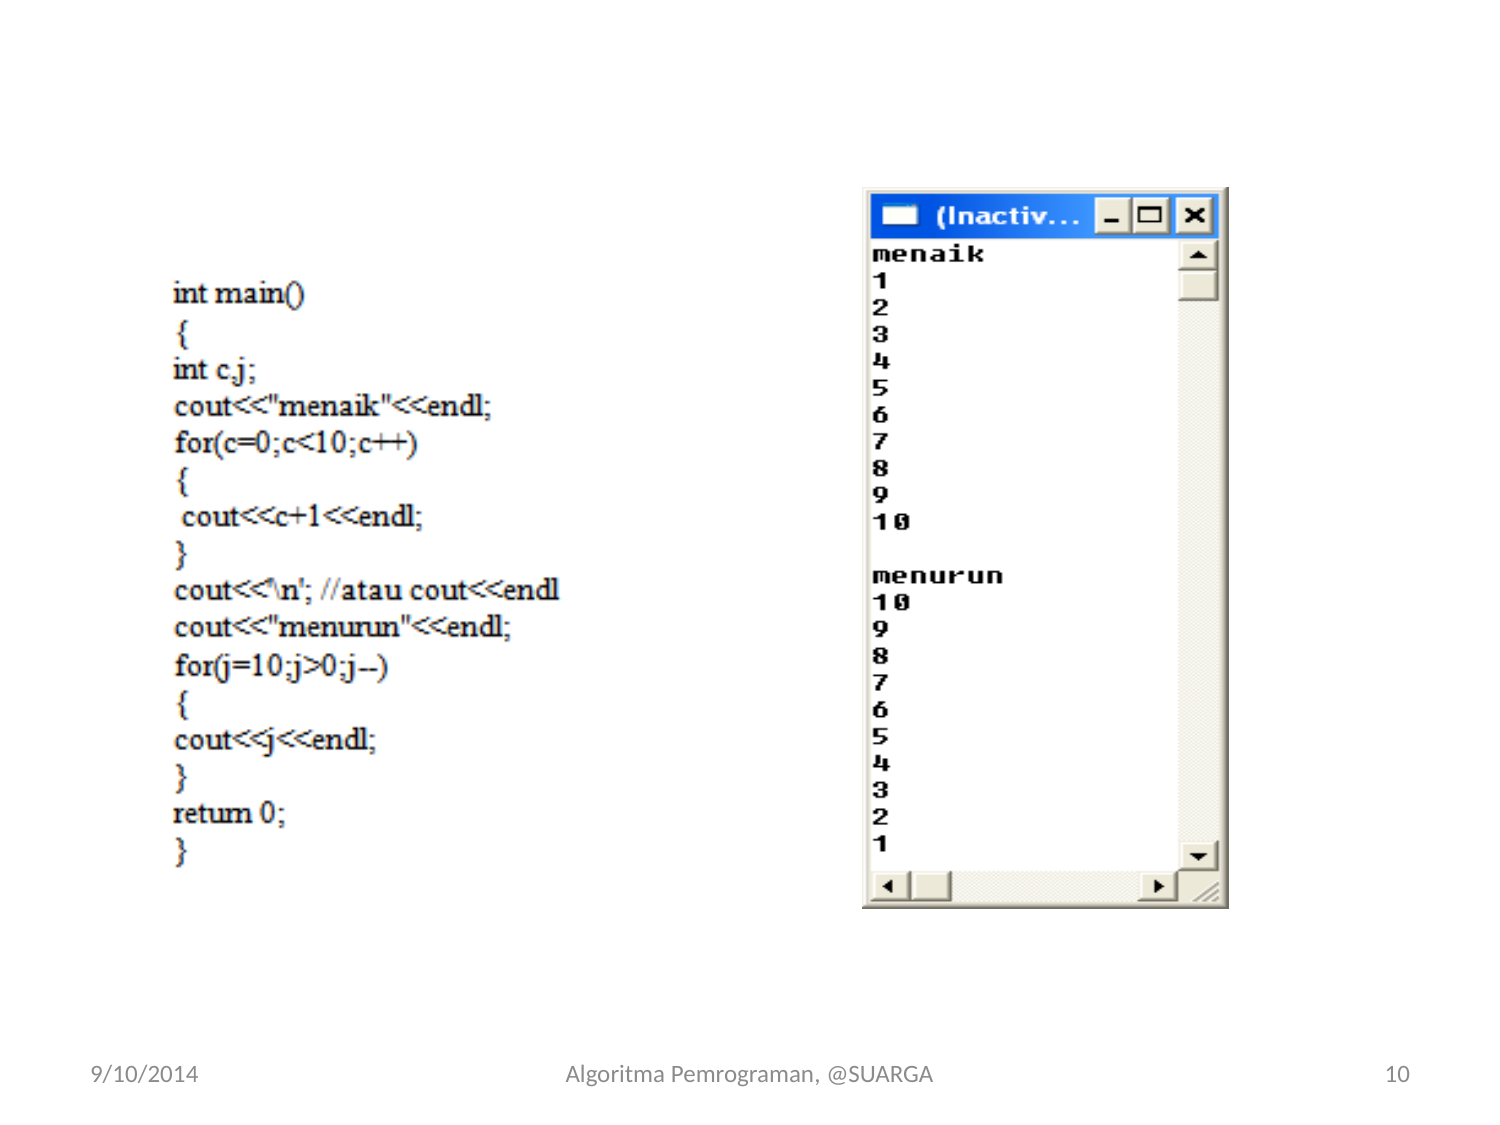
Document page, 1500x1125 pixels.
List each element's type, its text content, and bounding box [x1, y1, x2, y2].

picture [862, 187, 1229, 909]
footer Algoritma Pemrograman, @SUARGA [512, 1042, 988, 1103]
slide_number 10 [1074, 1042, 1425, 1103]
picture [149, 262, 665, 885]
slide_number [75, 1042, 425, 1103]
